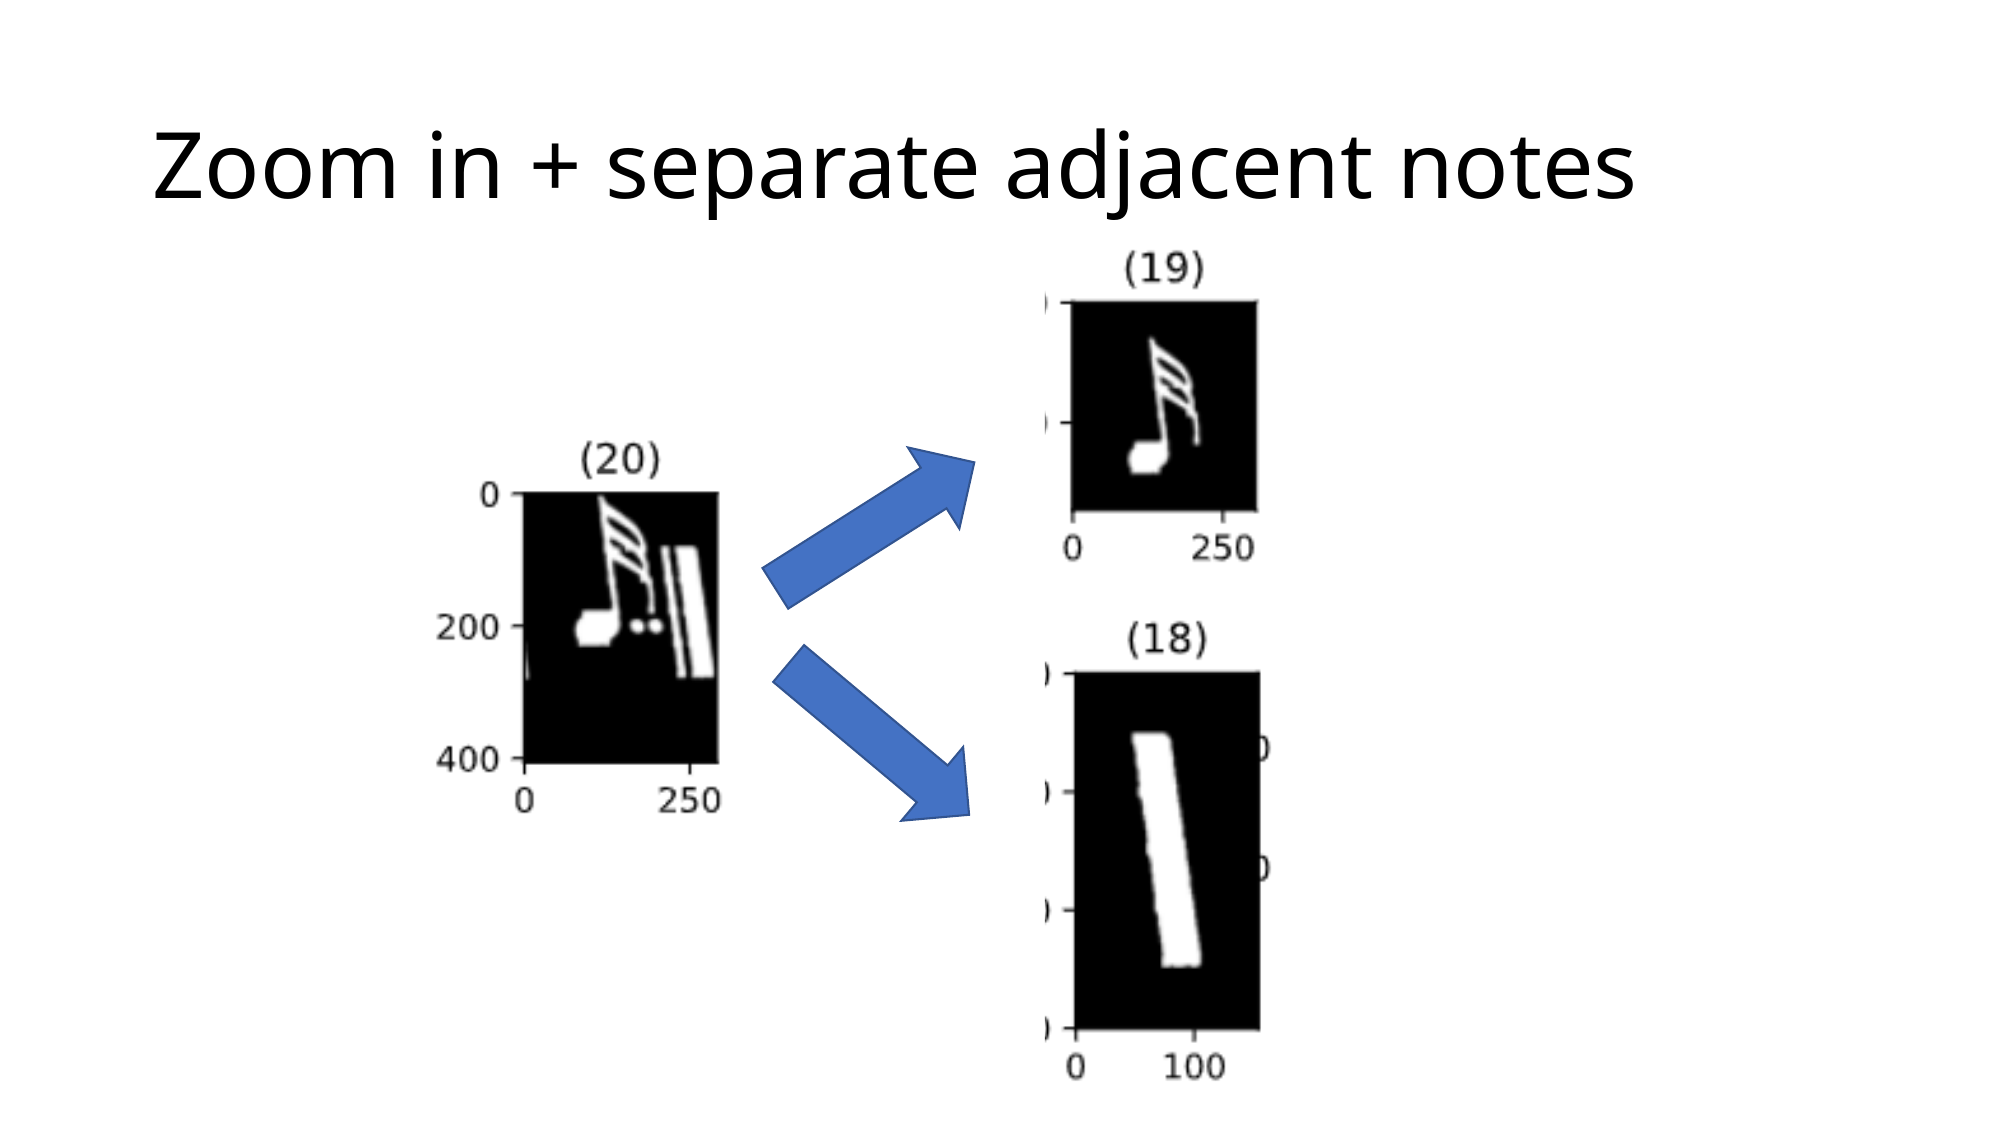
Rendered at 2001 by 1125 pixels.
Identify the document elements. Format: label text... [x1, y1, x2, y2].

title Zoom in + separate adjacent notes [137, 59, 1863, 278]
text_box [761, 445, 976, 611]
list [429, 376, 753, 881]
picture [1044, 224, 1282, 598]
picture [1044, 604, 1282, 1099]
text_box [771, 643, 971, 822]
